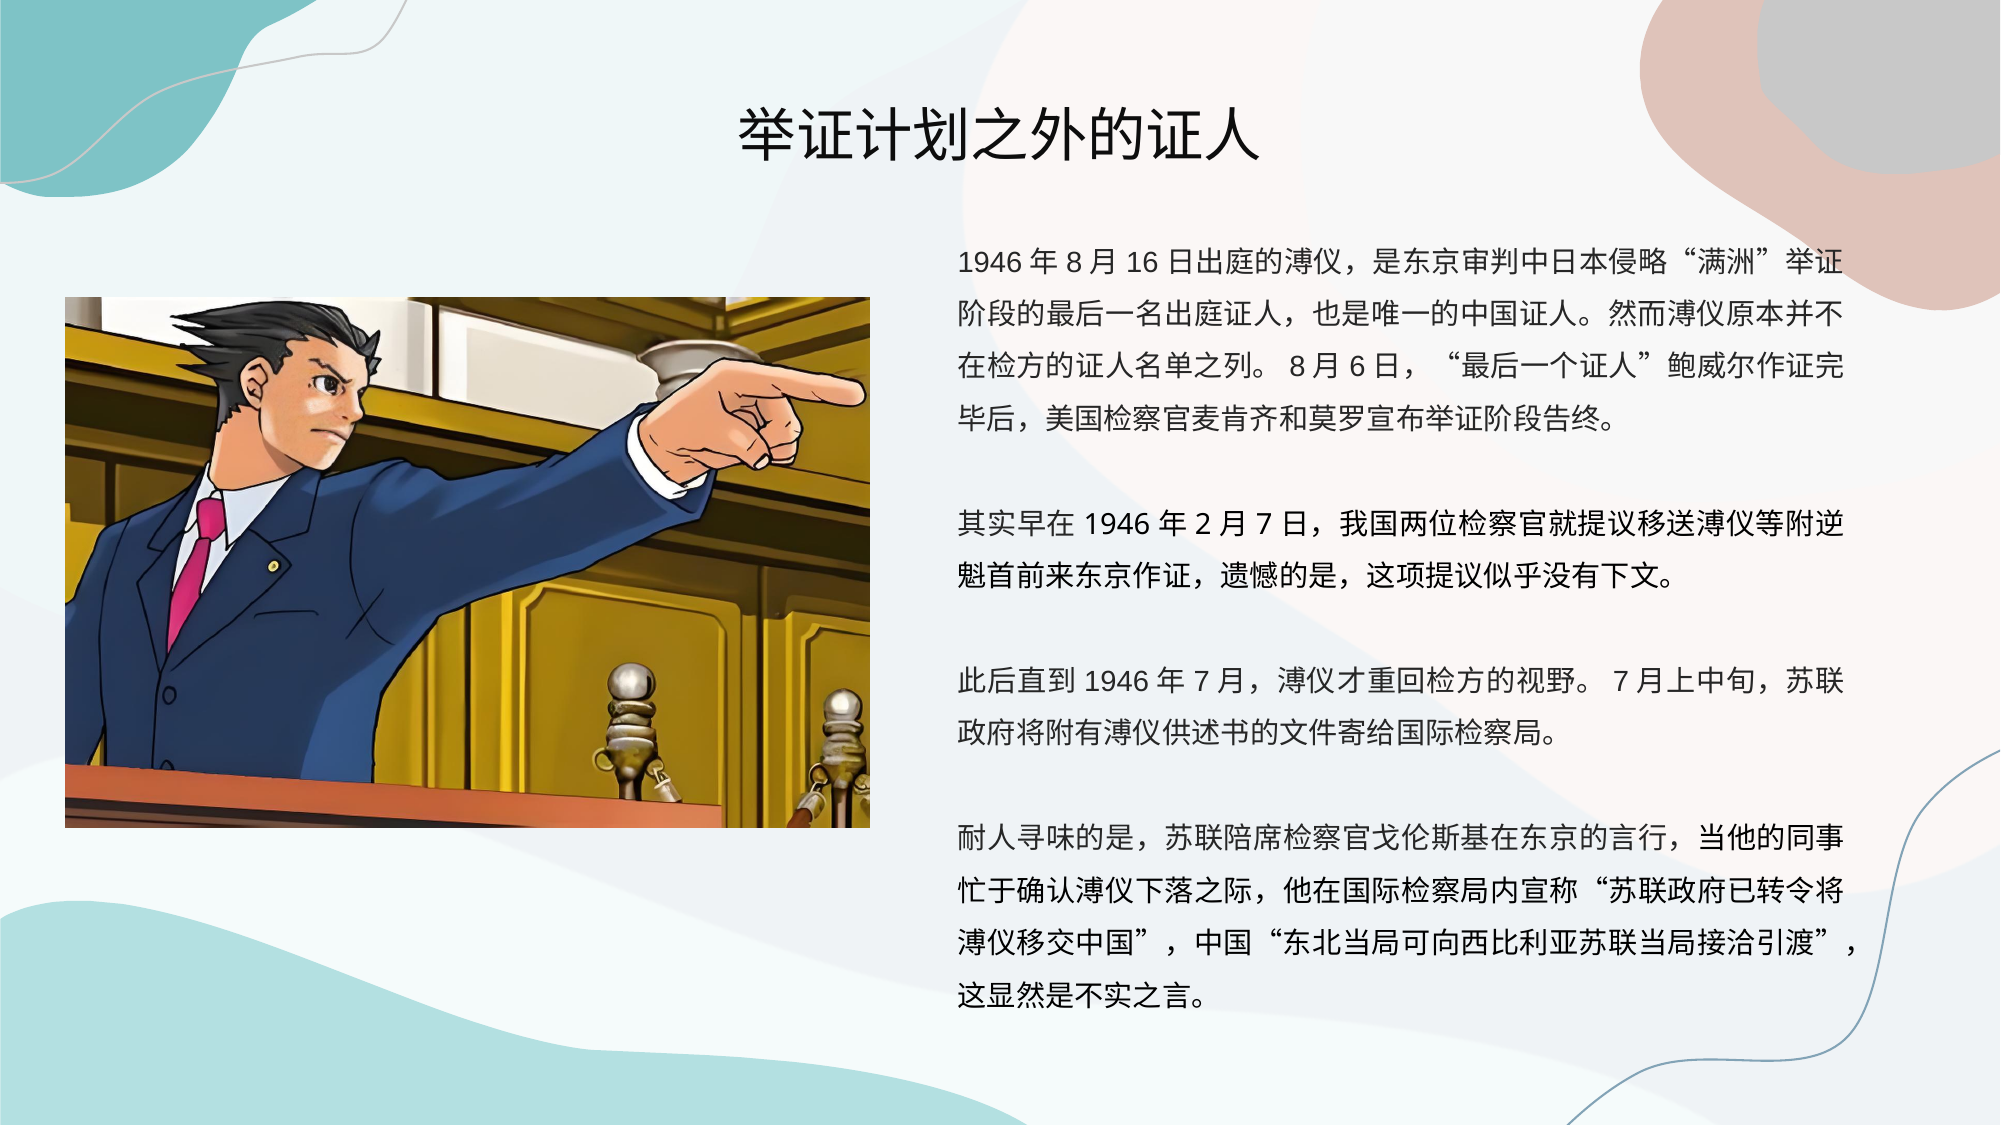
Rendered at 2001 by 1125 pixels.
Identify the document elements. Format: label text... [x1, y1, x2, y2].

text_box 1946年8月16日出庭的溥仪，是东京审判中日本侵略“满洲”举证阶段的最后一名出庭证人，也是唯一的中国证人。然而溥仪原本并不在检方的证人名单之列。8月6日，“最后一个证人”鲍威尔作证完毕后，美国检察官麦肯齐和莫罗宣布举证阶段告终。 其实早在1946年2月7日，我国两位检察官就提议移送溥仪等附逆魁首前来东京作证，遗憾的是，这项提议似乎没有下文。 此后直到1946年7月，溥仪才重回检方的视野。7月上中旬，苏联政府将附有溥仪供述书的文件寄给国际检察局。 耐人寻味的是，苏联陪席检察官戈伦斯基在东京的言行，当他的同事忙于确认溥仪下落之际，他在国际检察局内宣称“苏联政府已转令将溥仪移交中国”，中国“东北当局可向西比利亚苏联当局接洽引渡”，这显然是不实之言。 [942, 217, 1860, 1020]
picture [65, 297, 870, 828]
text_box 举证计划之外的证人 [639, 91, 1361, 176]
